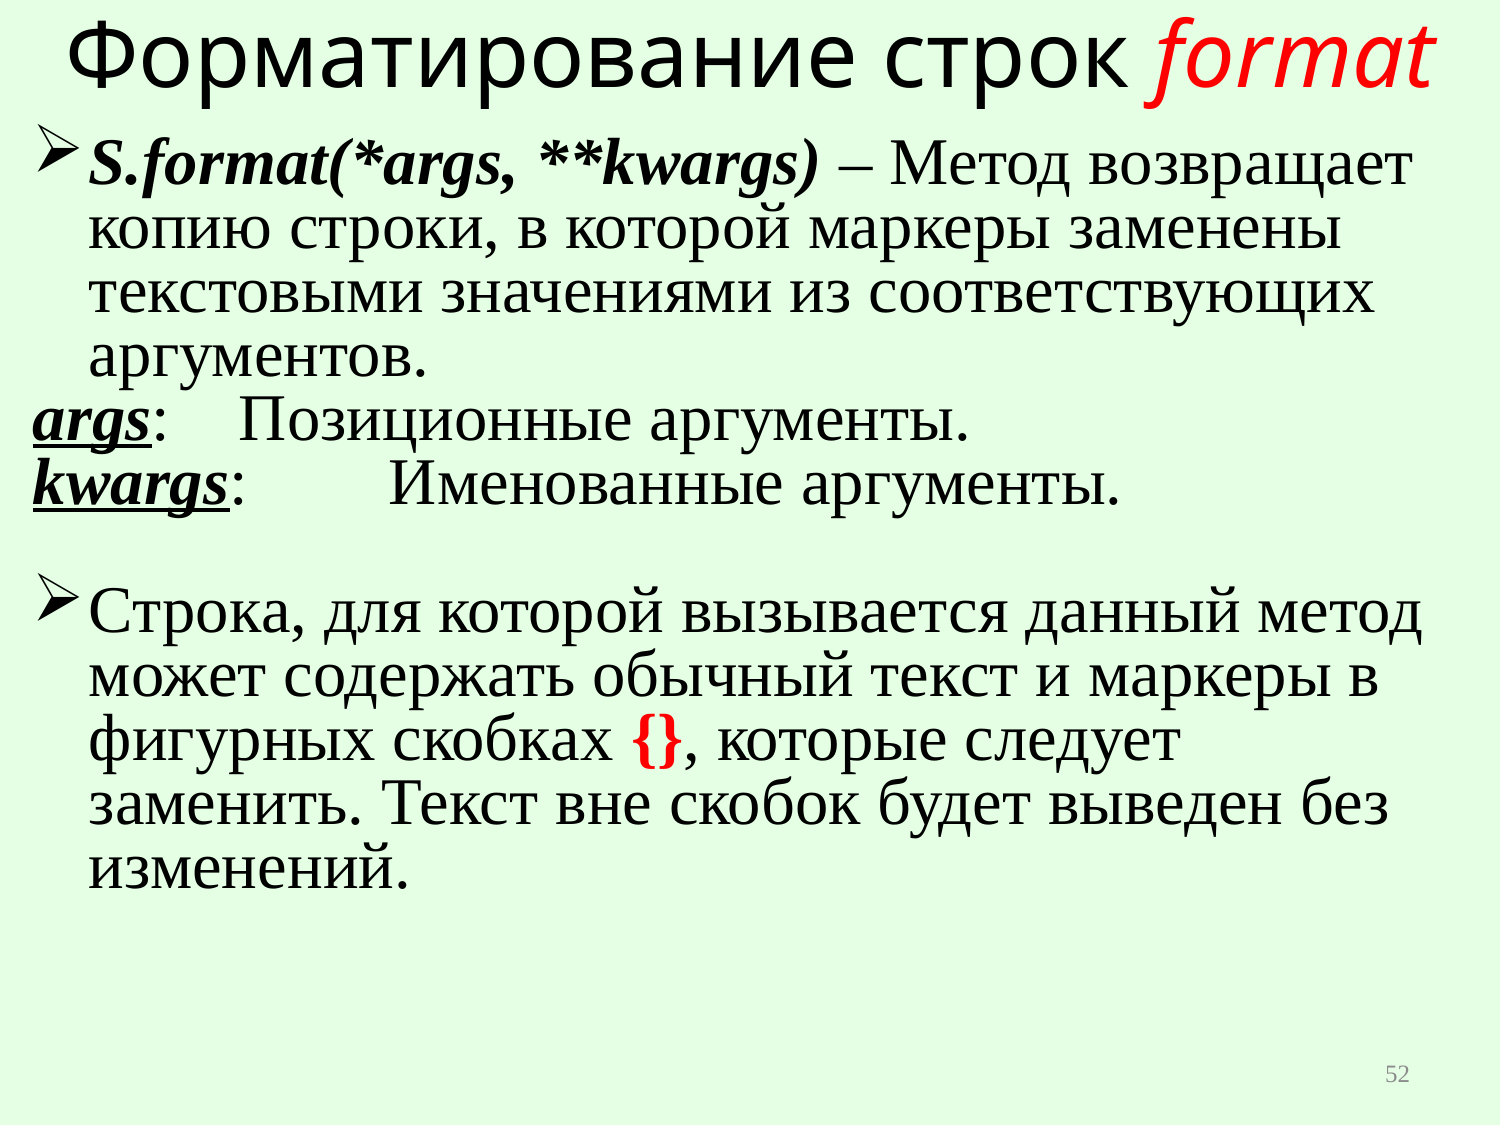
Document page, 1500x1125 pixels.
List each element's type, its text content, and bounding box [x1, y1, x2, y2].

title Форматирование строк format [17, 0, 1483, 102]
list S.format(*args, **kwargs) – Метод возвращает копию строки, в которой маркеры заменены текстовыми значениями из соответствующих аргументов. args: Позиционные аргументы. kwargs: Именованные аргументы. Строка, для которой вызывается данный метод может содержать обычный текст и маркеры в фигурных скобках {}, которые следует заменить. Текст вне скобок будет выведен без изменений. [17, 125, 1483, 1125]
